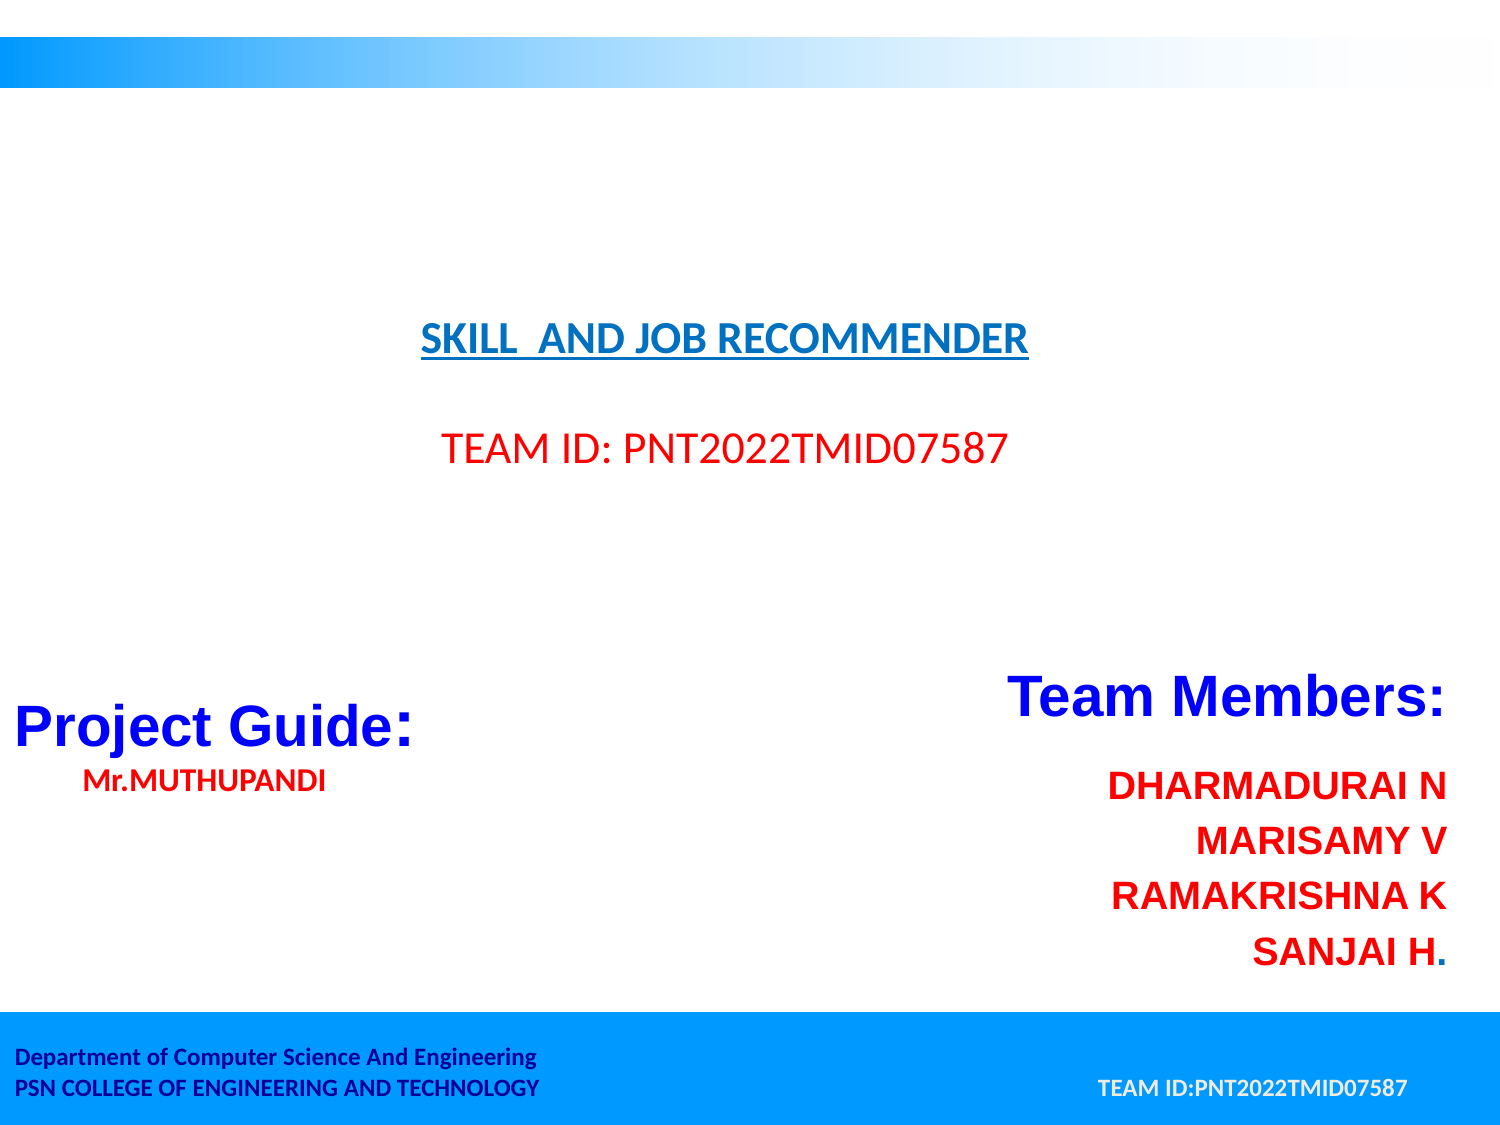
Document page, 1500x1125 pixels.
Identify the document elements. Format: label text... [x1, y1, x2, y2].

title SKILL AND JOB RECOMMENDER TEAM ID: PNT2022TMID07587 [87, 299, 1363, 542]
text_box [0, 37, 1500, 88]
text_box Department of Computer Science And Engineering PSN COLLEGE OF ENGINEERING AND TECHNOLOGY TEAM ID:PNT2022TMID07587 [0, 1012, 1500, 1125]
text_box Project Guide: Mr.MUTHUPANDI [0, 687, 538, 963]
subtitle Team Members: DHARMADURAI N MARISAMY V RAMAKRISHNA K SANJAI H. [412, 664, 1463, 1003]
